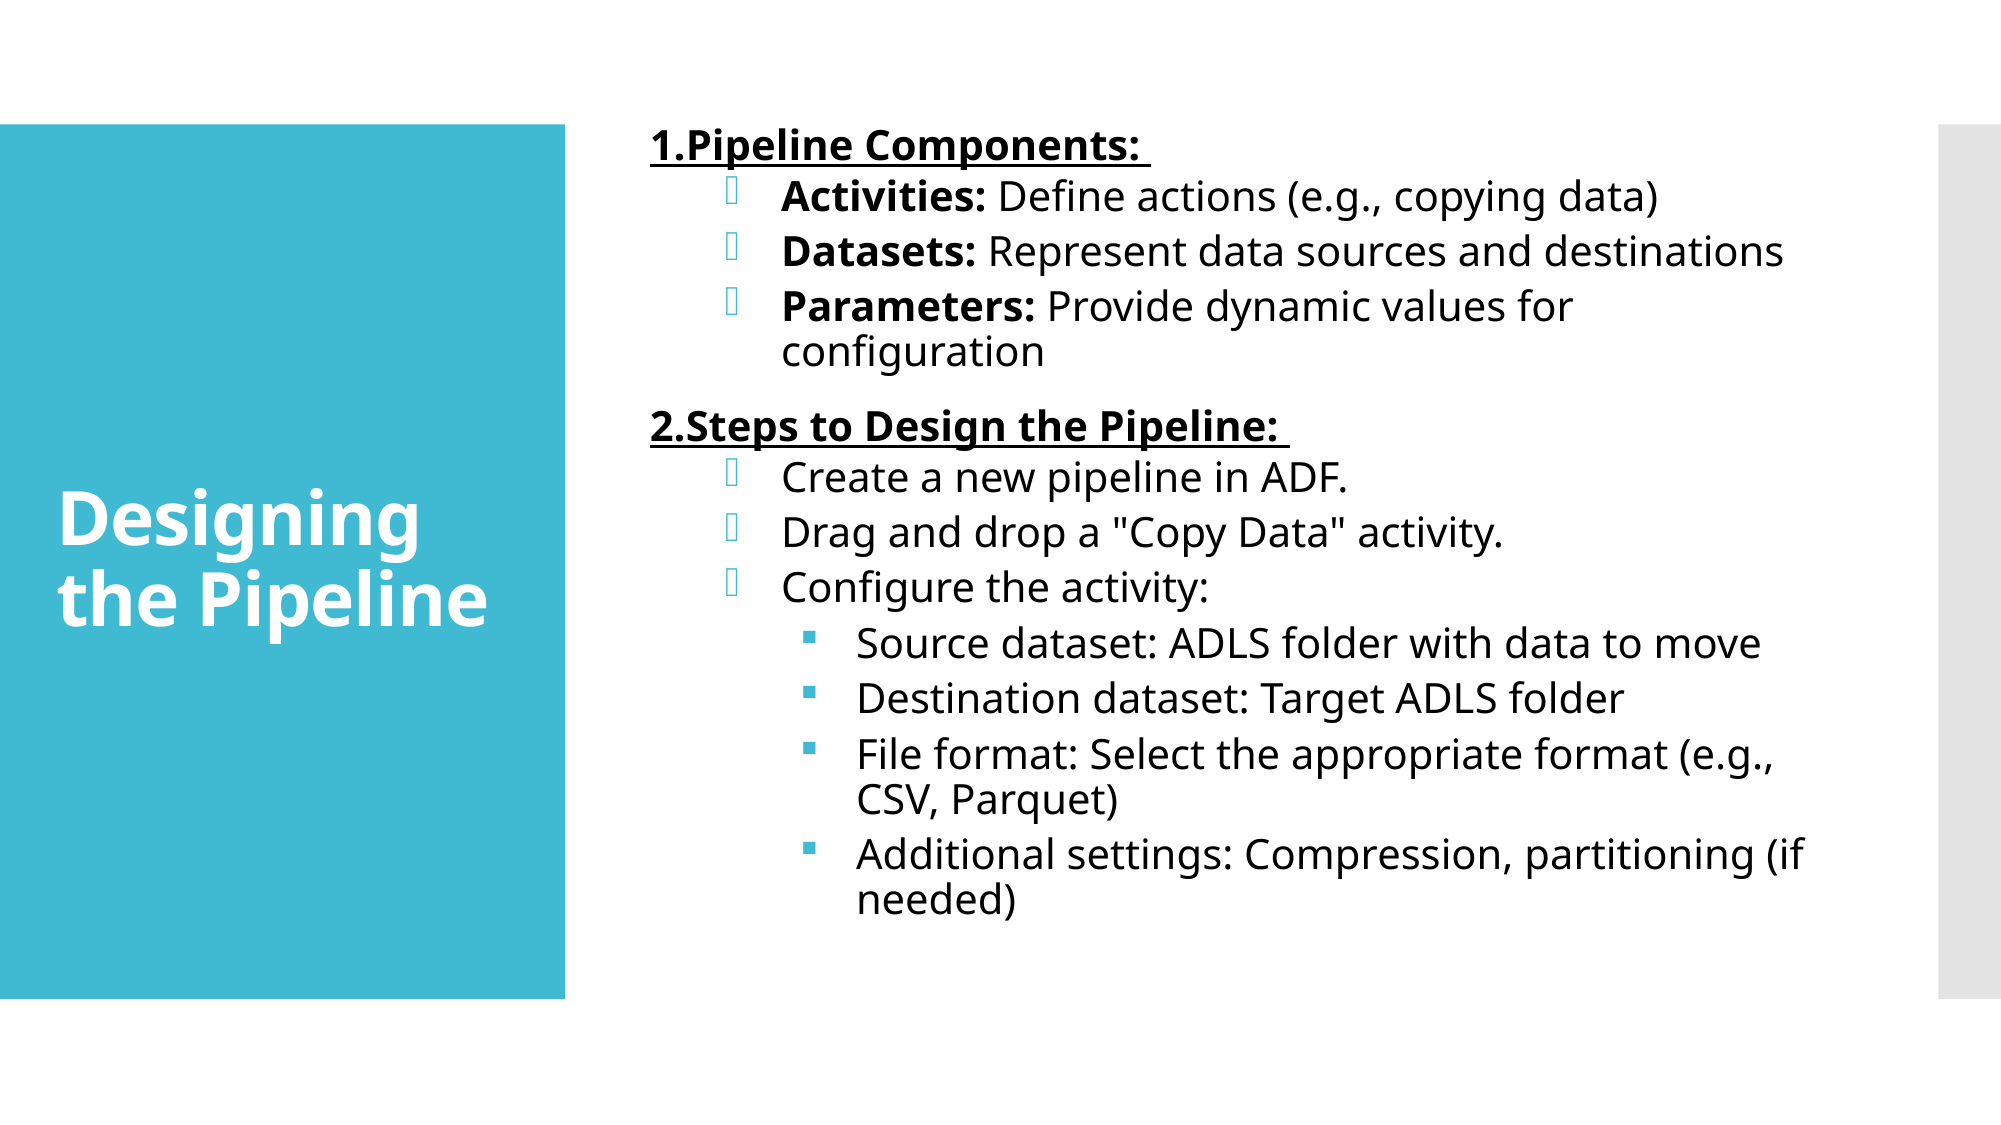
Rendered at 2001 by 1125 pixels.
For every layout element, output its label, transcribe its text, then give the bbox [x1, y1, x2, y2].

title Designing the Pipeline [41, 184, 525, 940]
list 1.Pipeline Components: Activities: Define actions (e.g., copying data) Datasets: Represent data sources and destinations Parameters: Provide dynamic values for configuration 2.Steps to Design the Pipeline: Create a new pipeline in ADF. Drag and drop a "Copy Data" activity. Configure the activity: Source dataset: ADLS folder with data to move Destination dataset: Target ADLS folder File format: Select the appropriate format (e.g., CSV, Parquet) Additional settings: Compression, partitioning (if needed) [634, 141, 1835, 982]
